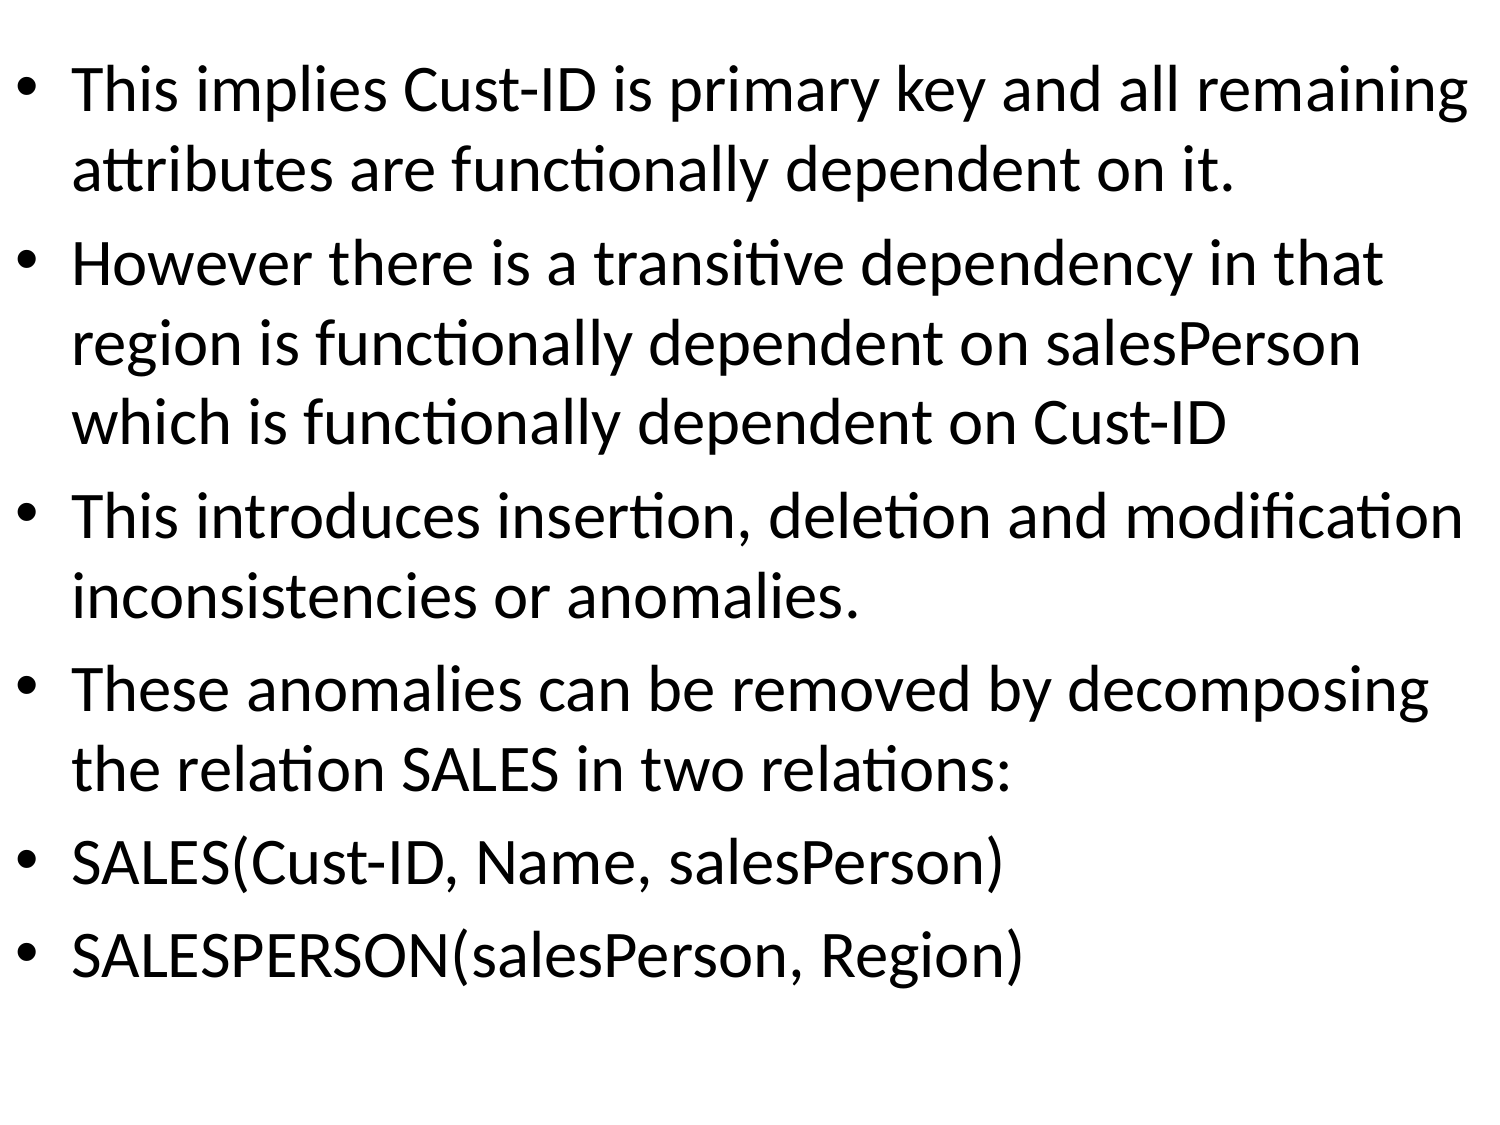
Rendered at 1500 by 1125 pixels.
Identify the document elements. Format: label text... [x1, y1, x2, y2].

text_box This implies Cust-ID is primary key and all remaining attributes are functionally dependent on it. However there is a transitive dependency in that region is functionally dependent on salesPerson which is functionally dependent on Cust-ID This introduces insertion, deletion and modification inconsistencies or anomalies. These anomalies can be removed by decomposing the relation SALES in two relations: SALES(Cust-ID, Name, salesPerson) SALESPERSON(salesPerson, Region) [0, 37, 1488, 1100]
